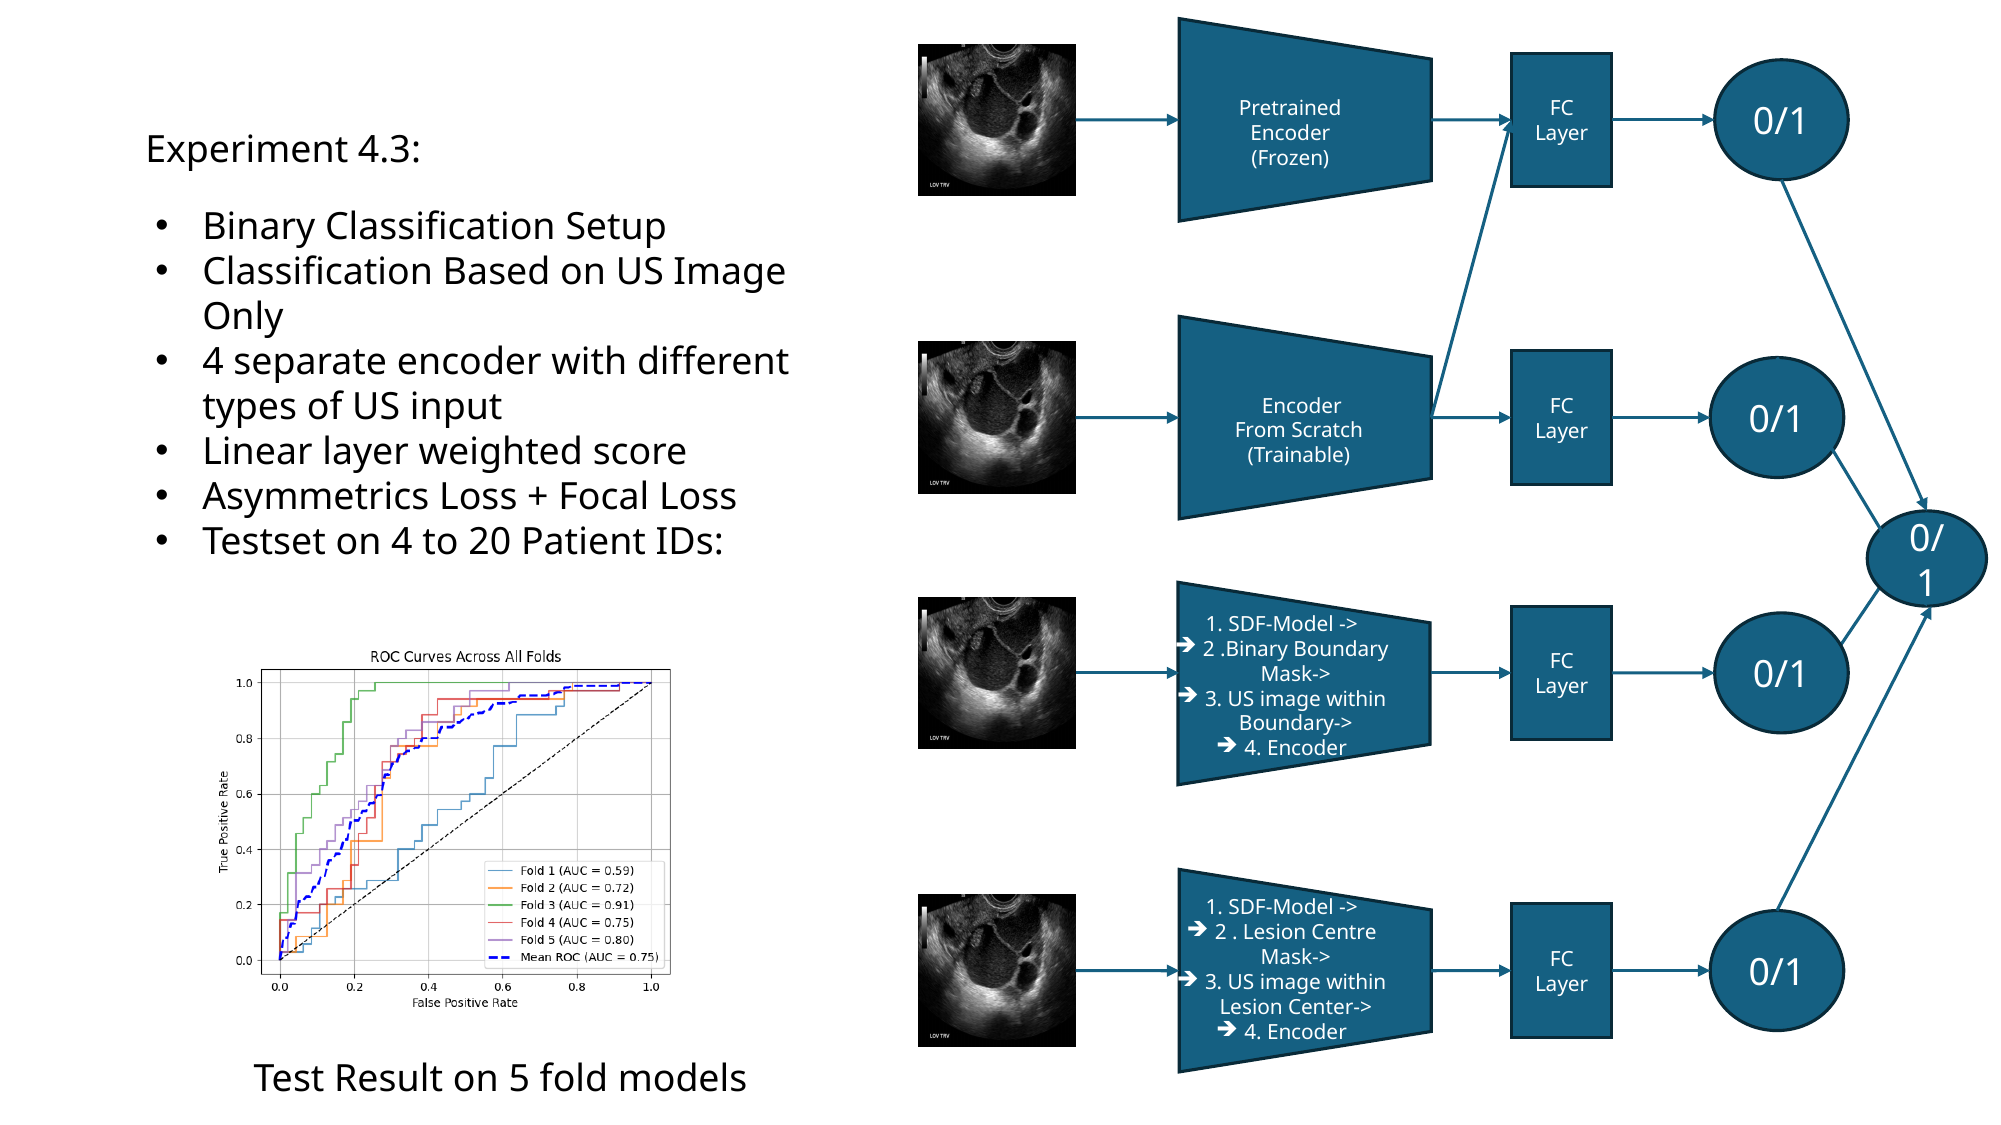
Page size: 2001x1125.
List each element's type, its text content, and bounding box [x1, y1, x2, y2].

text_box [1177, 16, 1433, 223]
text_box Experiment 4.3: [130, 117, 572, 177]
text_box 1. SDF-Model -> 2 .Binary Boundary Mask-> 3. US image within Boundary-> 4. Encoder [1158, 602, 1405, 768]
text_box 0/1 [1928, 509, 1989, 608]
text_box [1405, 904, 1433, 1038]
text_box FC Layer [1510, 52, 1613, 188]
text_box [1776, 605, 1932, 912]
text_box Encoder From Scratch (Trainable) [1208, 384, 1390, 475]
text_box [1405, 617, 1432, 750]
text_box 0/1 [1713, 58, 1850, 182]
picture [917, 596, 1077, 749]
text_box 0/1 [1708, 909, 1846, 1033]
text_box [1177, 867, 1293, 886]
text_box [1780, 179, 1928, 357]
picture [194, 621, 722, 1017]
text_box [1177, 314, 1433, 521]
text_box Test Result on 5 fold models [26, 1046, 975, 1107]
text_box 1. SDF-Model -> 2 . Lesion Centre Mask-> 3. US image within Lesion Center-> 4. Encoder [1158, 886, 1405, 1052]
text_box 0/1 [1713, 611, 1776, 735]
text_box [1176, 768, 1293, 787]
text_box 0/1 [1708, 355, 1780, 480]
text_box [1430, 119, 1512, 418]
picture [917, 894, 1077, 1047]
picture [917, 341, 1077, 494]
text_box FC Layer [1510, 902, 1613, 1039]
text_box Pretrained Encoder (Frozen) [1199, 87, 1381, 177]
text_box FC Layer [1510, 605, 1613, 741]
text_box [1176, 580, 1311, 602]
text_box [1776, 357, 1928, 605]
text_box FC Layer [1510, 349, 1613, 486]
picture [917, 43, 1077, 196]
text_box [1177, 1052, 1314, 1074]
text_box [1928, 510, 1932, 605]
text_box Binary Classification Setup Classification Based on US Image Only 4 separate encoder with different types of US input Linear layer weighted score Asymmetrics Loss + Focal Loss Testset on 4 to 20 Patient IDs: [140, 149, 880, 660]
